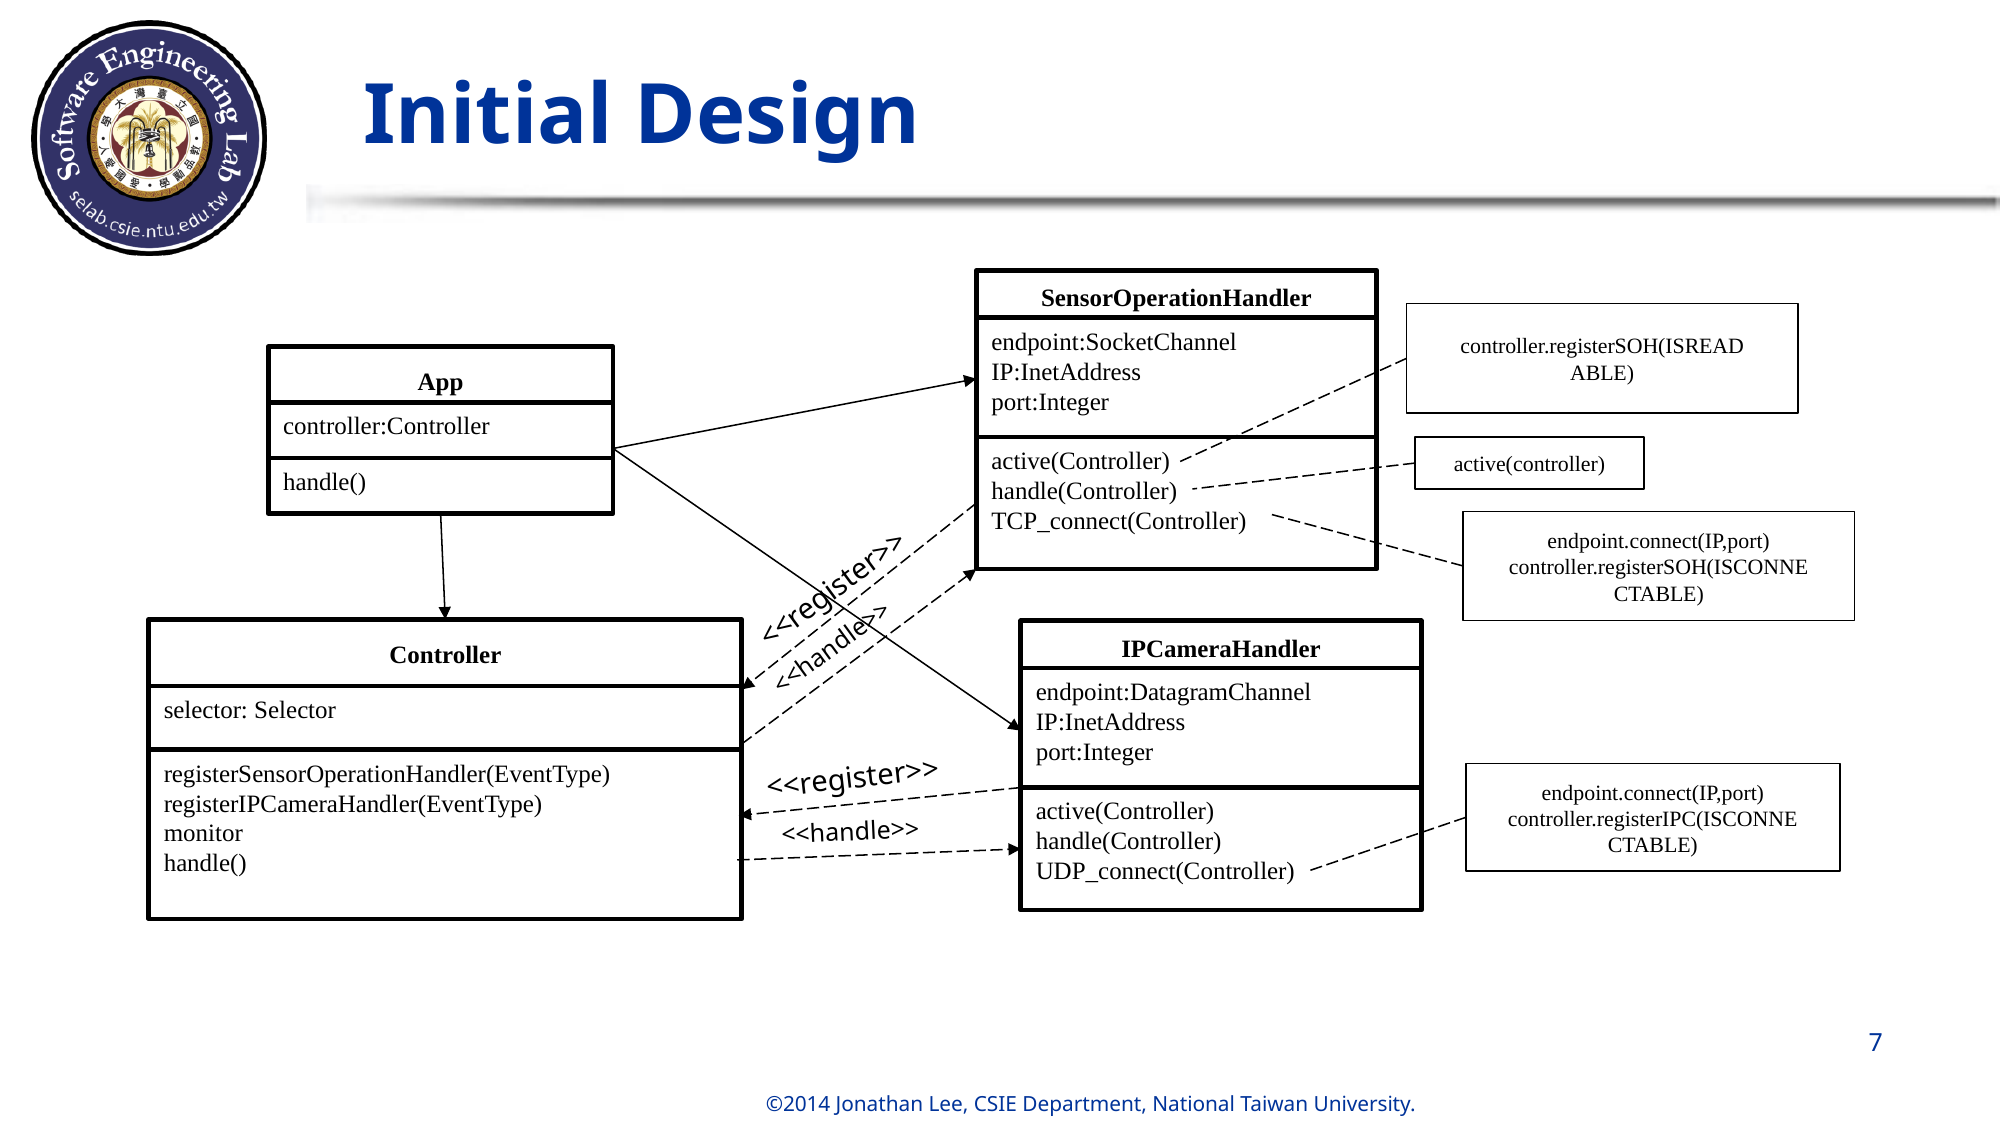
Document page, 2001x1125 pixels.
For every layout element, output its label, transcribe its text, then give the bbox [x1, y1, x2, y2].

title Initial Design [347, 42, 2000, 179]
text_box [148, 270, 1856, 920]
picture [31, 20, 267, 256]
picture [306, 184, 2000, 223]
slide_number 7 [1480, 1018, 1898, 1095]
